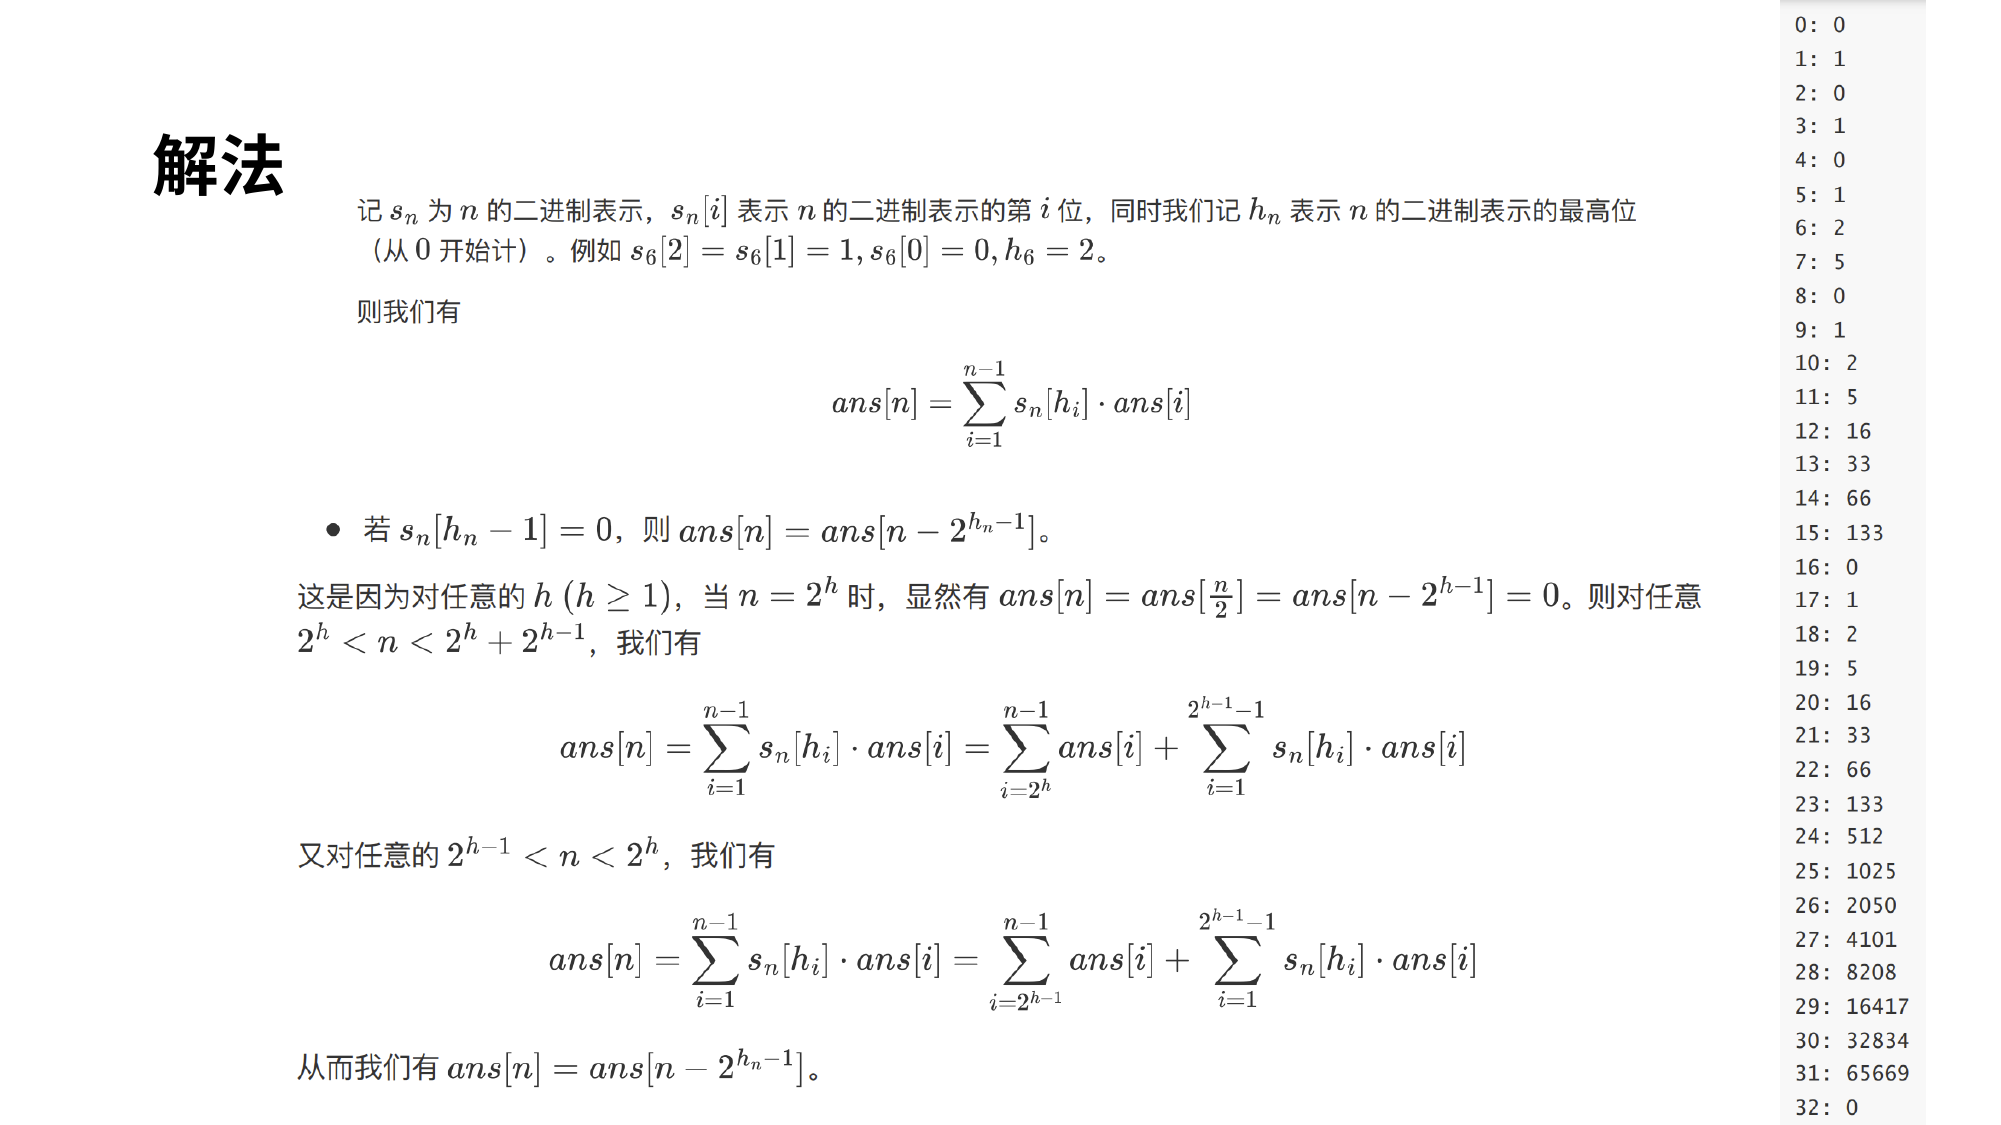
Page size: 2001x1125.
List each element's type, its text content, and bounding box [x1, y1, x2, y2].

picture [261, 490, 1739, 1099]
title 解法 [137, 59, 1780, 278]
picture [1780, 0, 1926, 1125]
picture [336, 174, 1663, 463]
